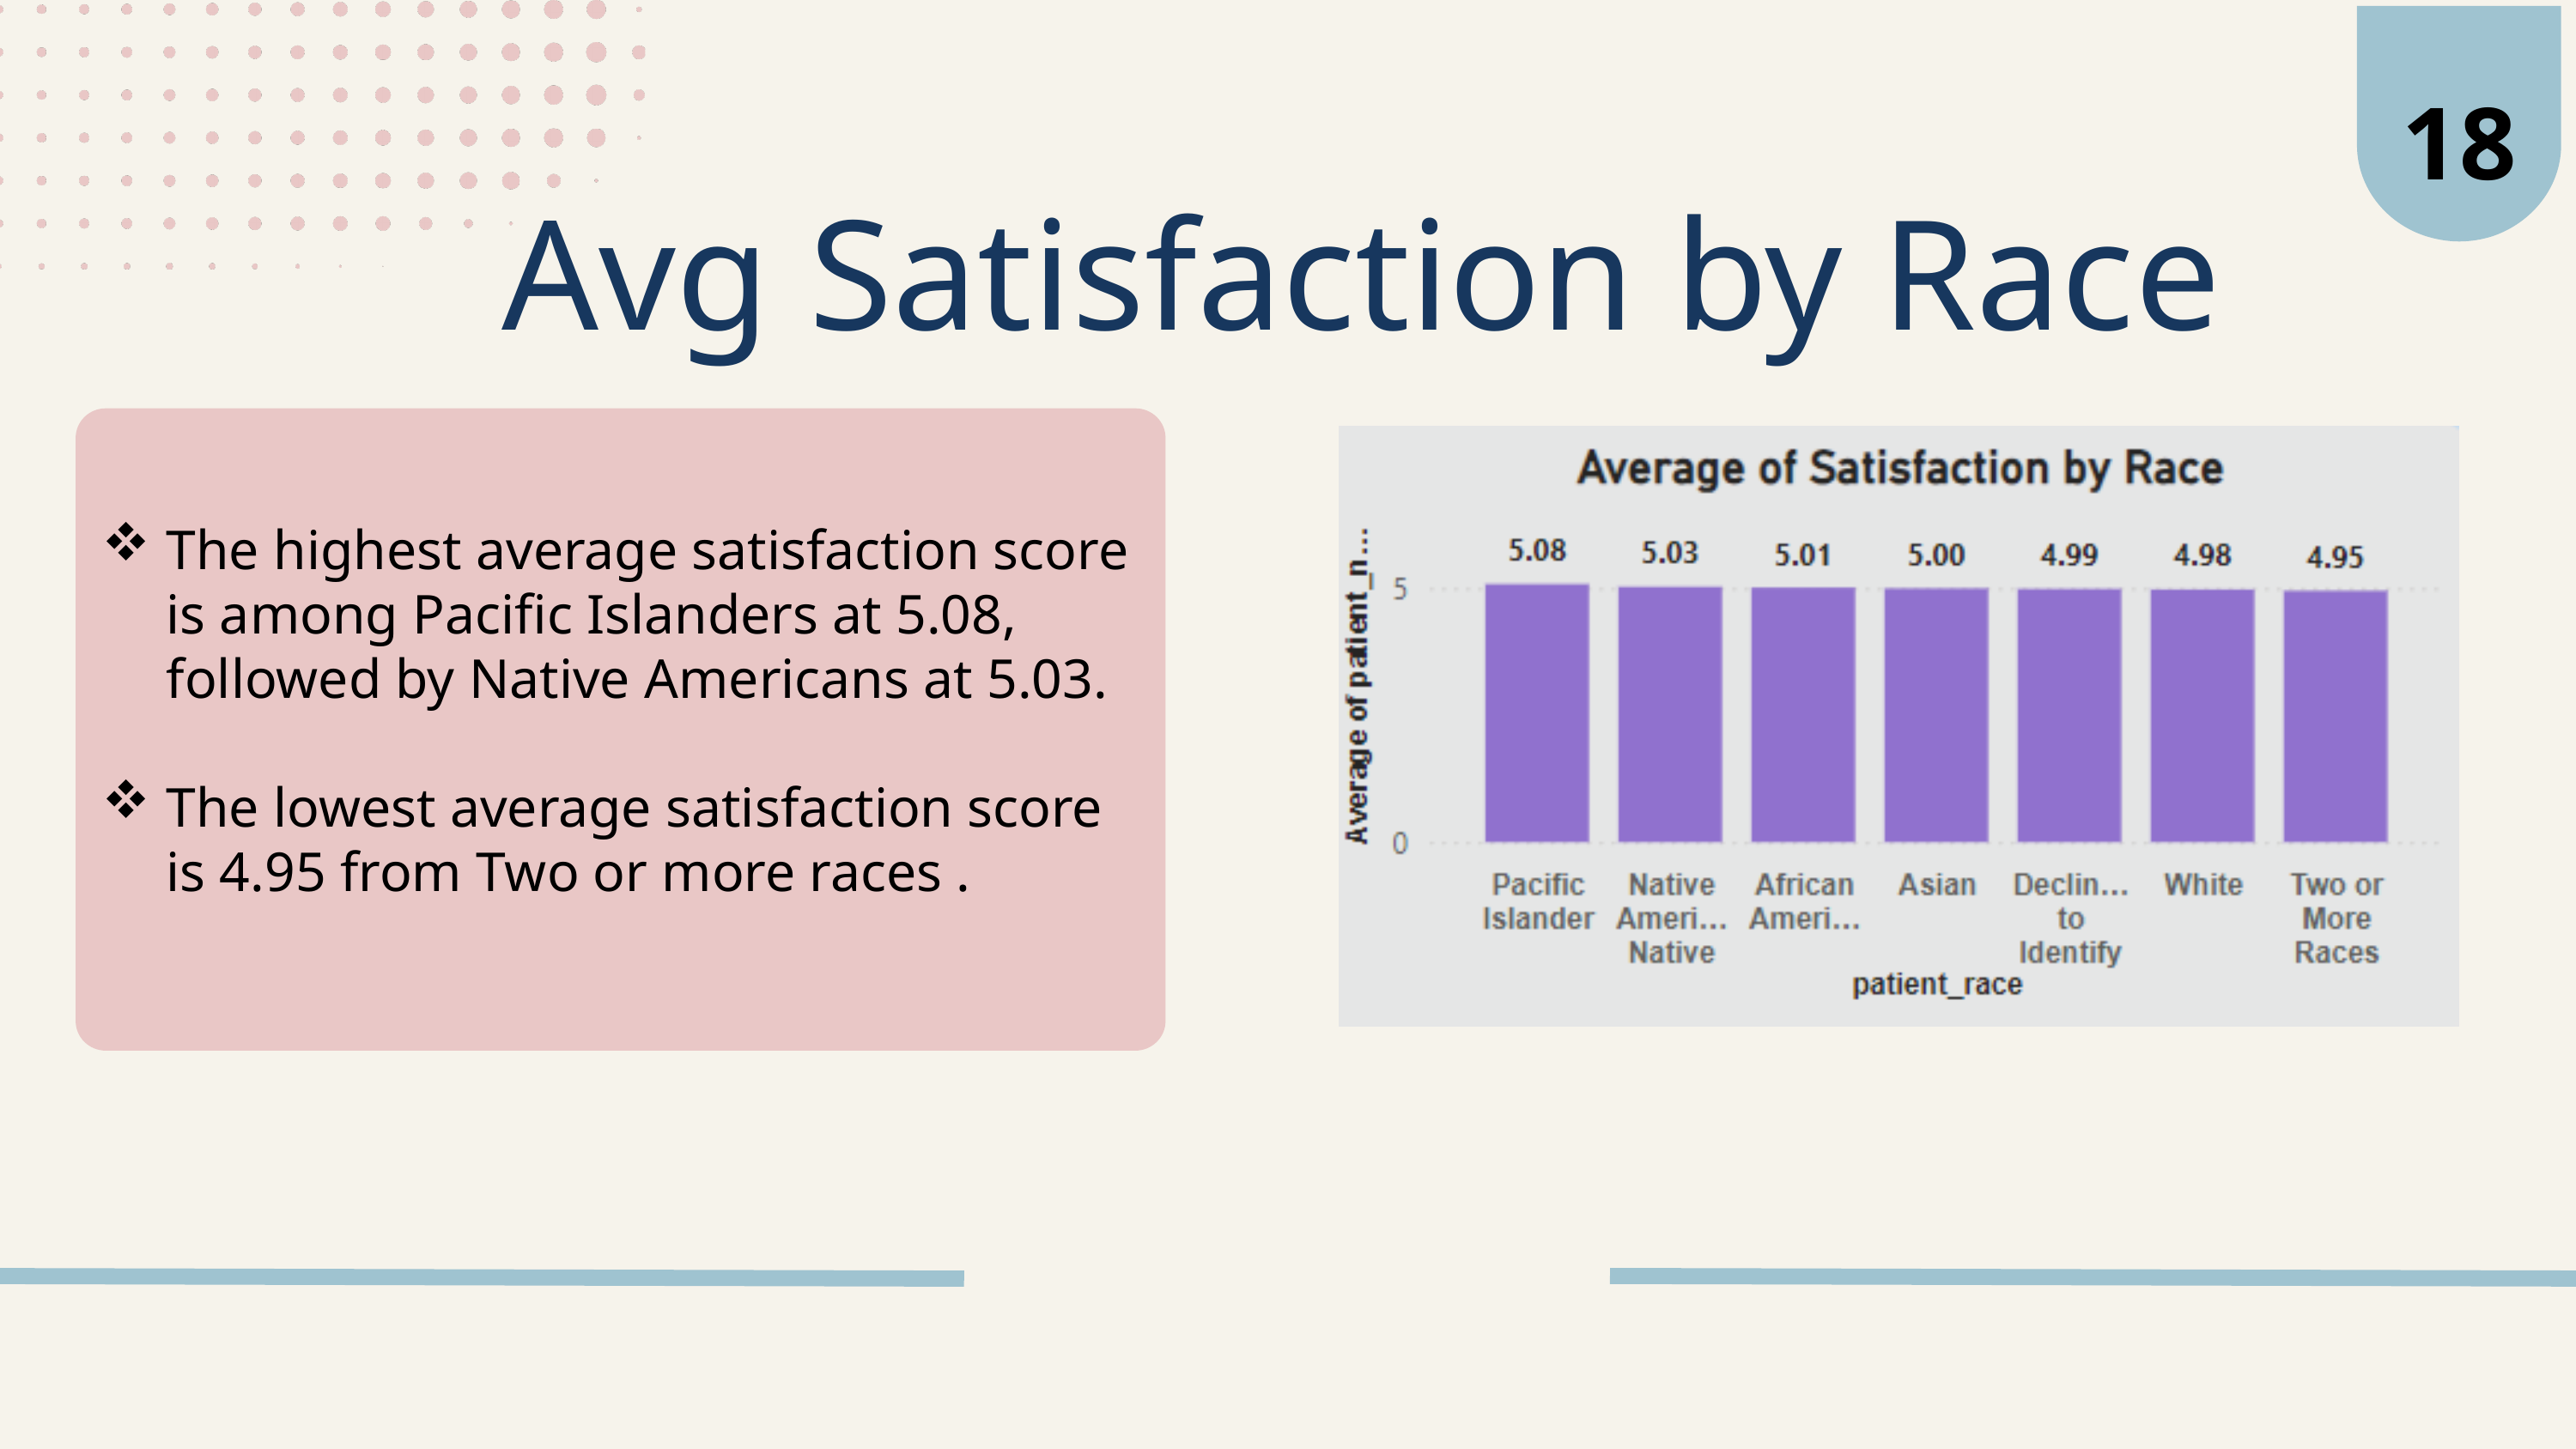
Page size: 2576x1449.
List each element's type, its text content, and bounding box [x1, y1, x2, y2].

picture [1338, 426, 2460, 1028]
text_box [75, 408, 1166, 1052]
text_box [2241, 0, 2570, 242]
text_box [0, 0, 646, 270]
text_box Avg Satisfaction by Race [218, 148, 2505, 361]
